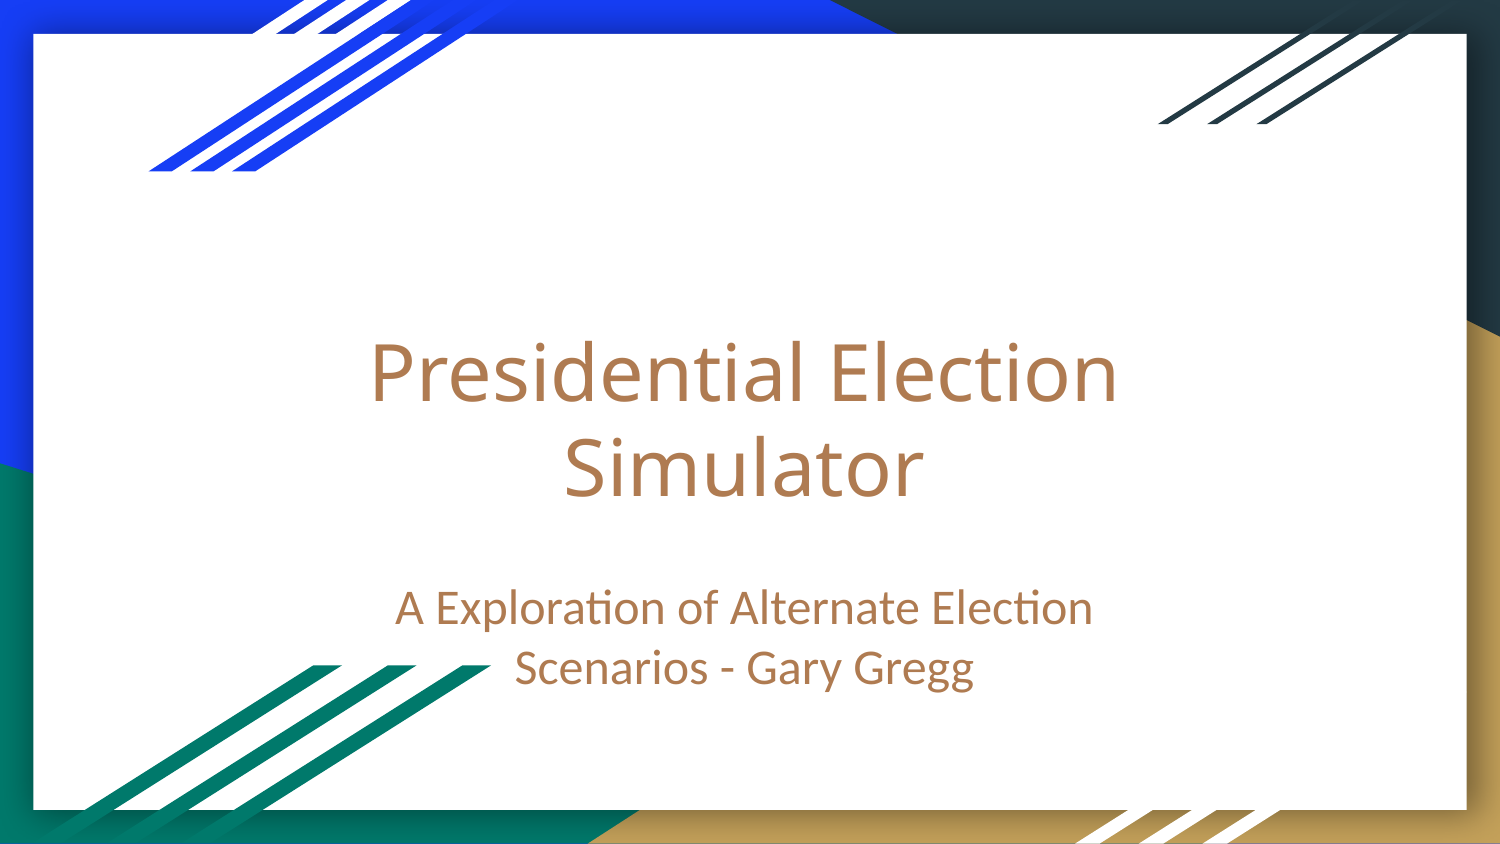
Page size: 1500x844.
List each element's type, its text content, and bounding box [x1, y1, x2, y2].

title Presidential Election Simulator [304, 298, 1185, 537]
subtitle A Exploration of Alternate Election Scenarios - Gary Gregg [304, 559, 1185, 646]
